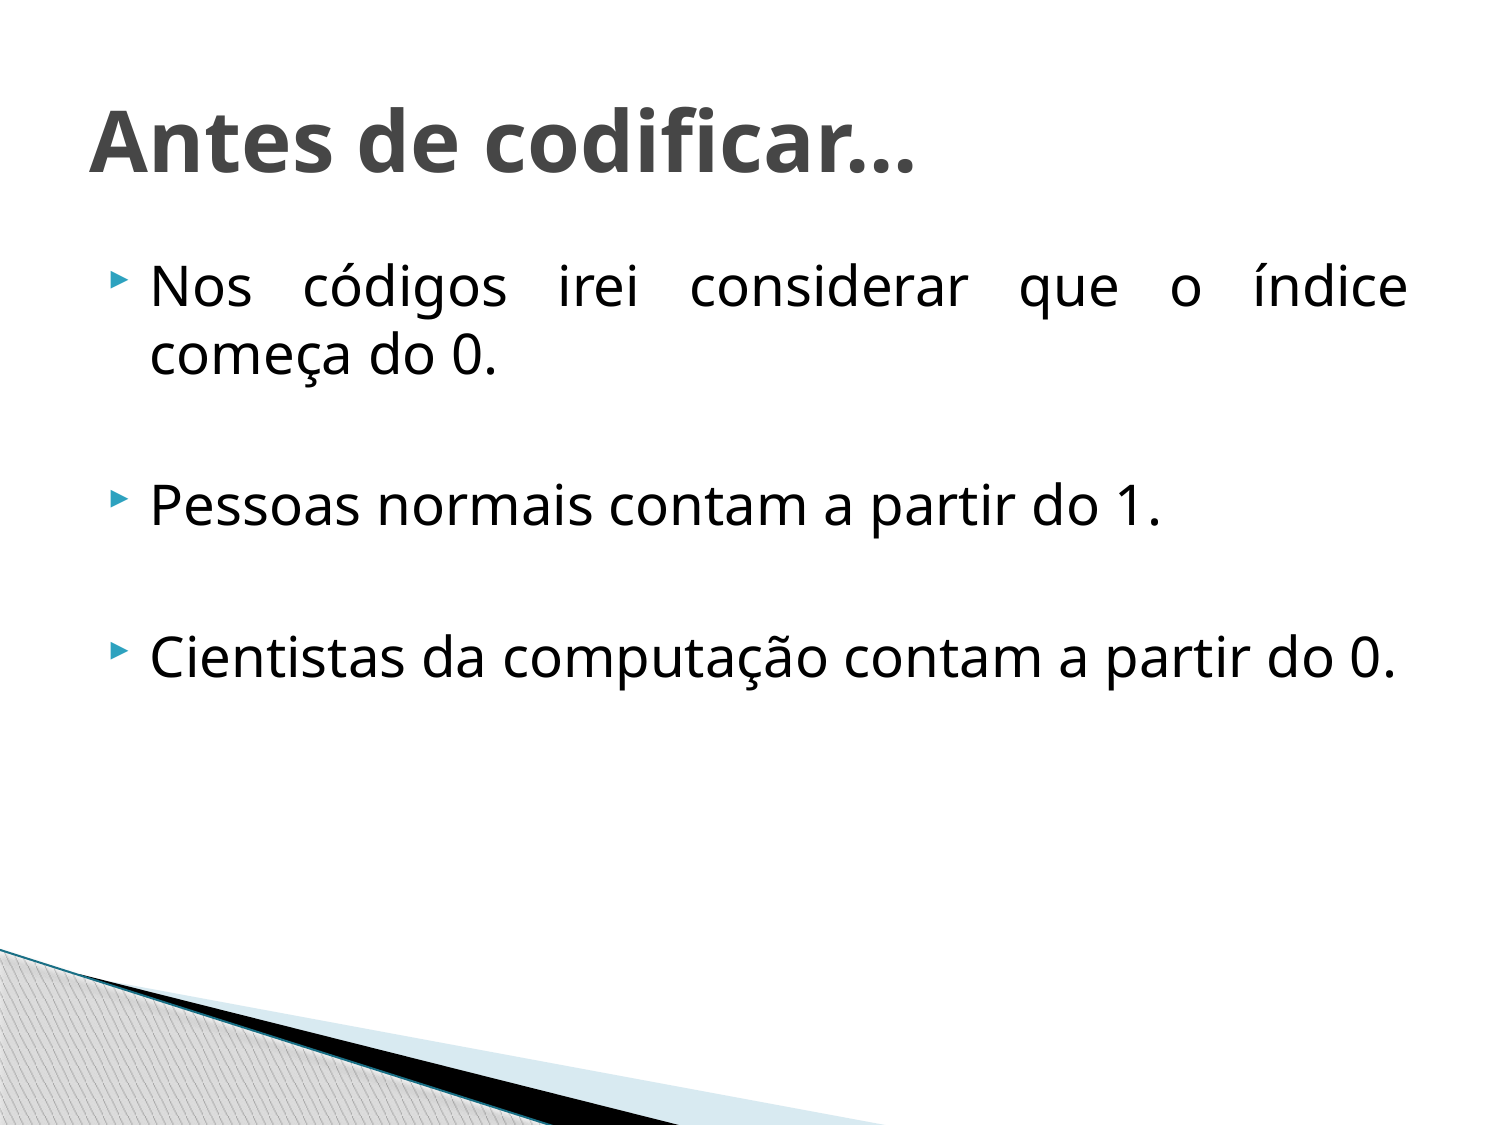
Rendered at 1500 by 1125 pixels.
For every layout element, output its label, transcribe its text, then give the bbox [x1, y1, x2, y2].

list Nos códigos irei considerar que o índice começa do 0. Pessoas normais contam a partir do 1. Cientistas da computação contam a partir do 0. [75, 243, 1425, 986]
title Antes de codificar... [75, 45, 1425, 233]
